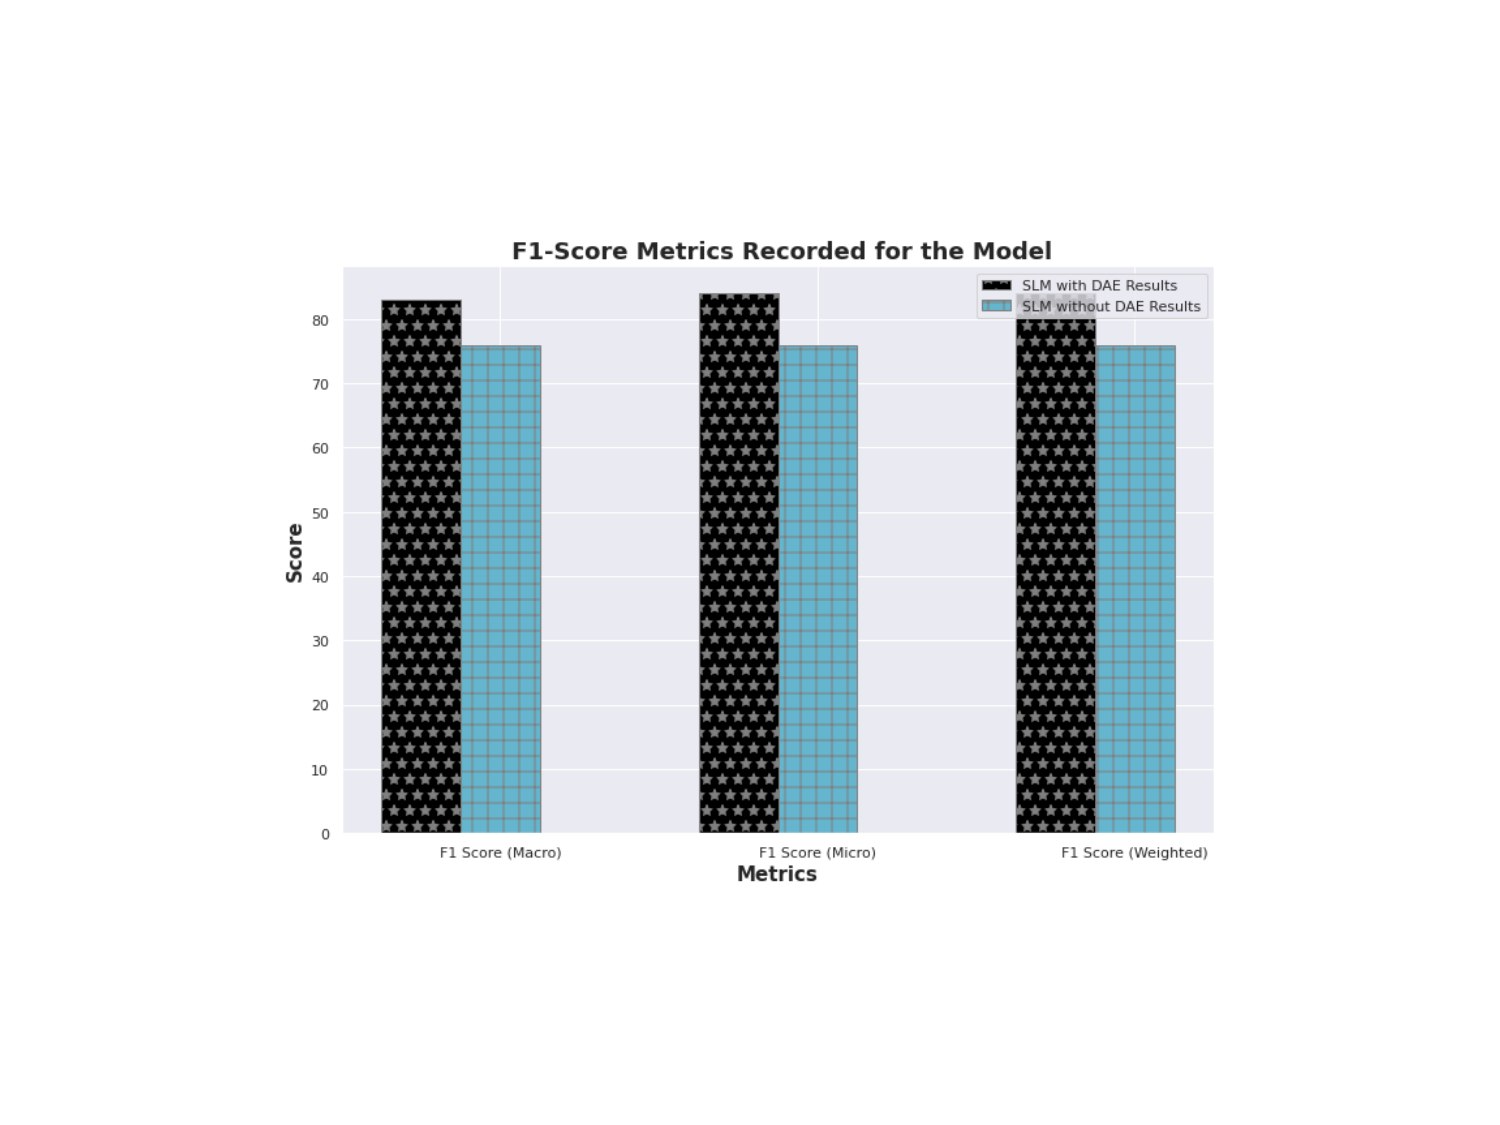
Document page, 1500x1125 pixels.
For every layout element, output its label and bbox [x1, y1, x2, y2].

picture [276, 232, 1223, 893]
